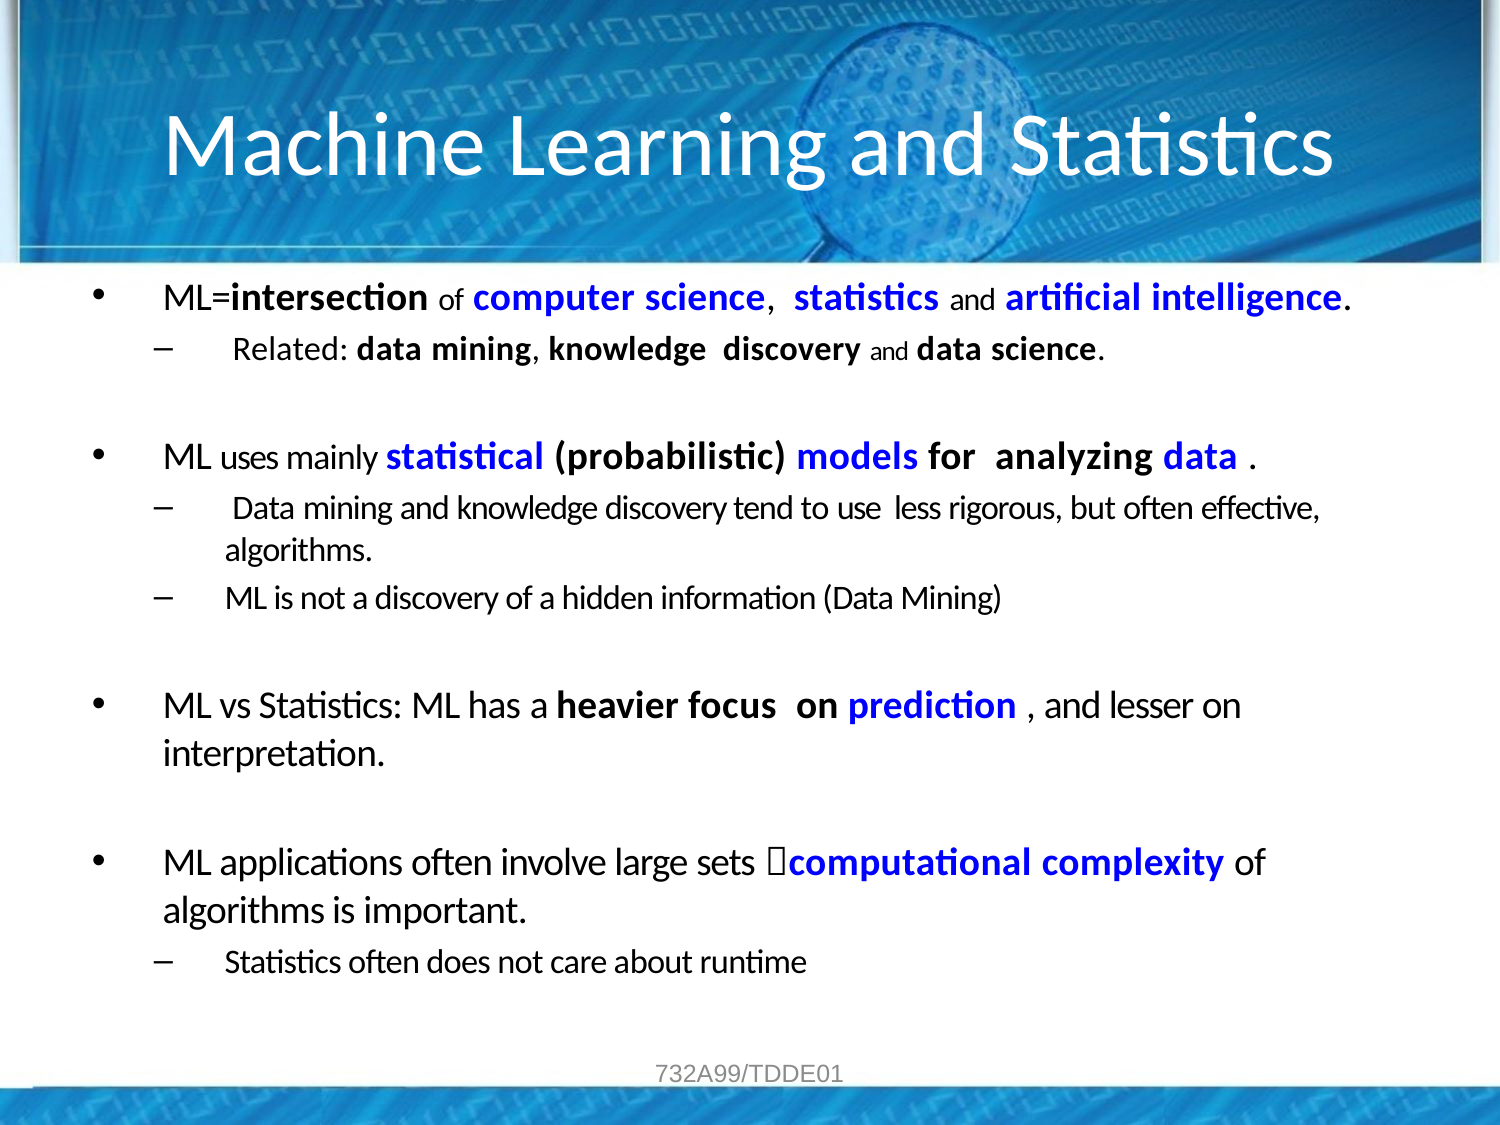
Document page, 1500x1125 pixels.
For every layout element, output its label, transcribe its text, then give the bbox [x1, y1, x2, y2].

footer 732A99/TDDE01 [512, 1042, 988, 1103]
title Machine Learning and Statistics [75, 45, 1425, 233]
picture [0, 0, 1500, 1125]
list ML=intersection of computer science, statistics and artificial intelligence. Related: data mining, knowledge discovery and data science. ML uses mainly statistical (probabilistic) models for analyzing data . Data mining and knowledge discovery tend to use less rigorous, but often effective, algorithms. ML is not a discovery of a hidden information (Data Mining) ML vs Statistics: ML has a heavier focus on prediction , and lesser on interpretation. ML applications often involve large sets computational complexity of algorithms is important. Statistics often does not care about runtime [75, 262, 1425, 1005]
